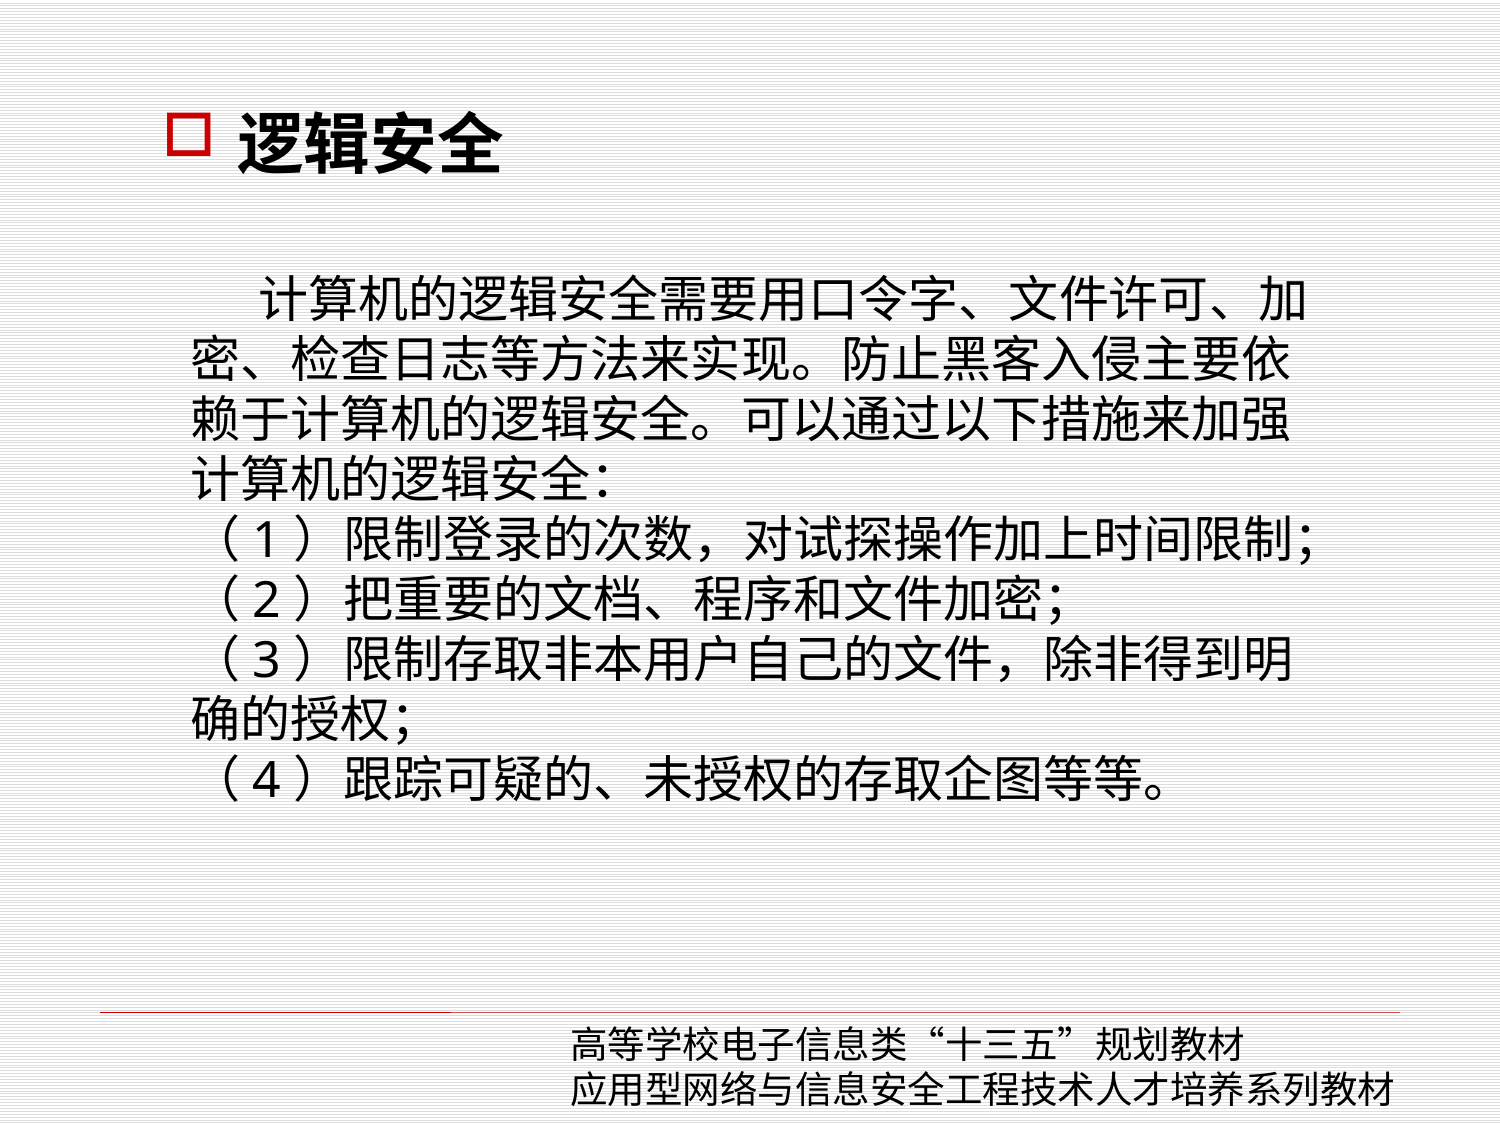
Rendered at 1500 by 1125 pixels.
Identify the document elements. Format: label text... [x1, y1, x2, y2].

text_box 高等学校电子信息类“十三五”规划教材 应用型网络与信息安全工程技术人才培养系列教材 [555, 1013, 1439, 1118]
text_box 计算机的逻辑安全需要用口令字、文件许可、加密、检查日志等方法来实现。防止黑客入侵主要依赖于计算机的逻辑安全。可以通过以下措施来加强计算机的逻辑安全： （1）限制登录的次数，对试探操作加上时间限制； （2）把重要的文档、程序和文件加密； （3）限制存取非本用户自己的文件，除非得到明确的授权； （4）跟踪可疑的、未授权的存取企图等等。 [175, 260, 1324, 815]
text_box 逻辑安全 [147, 94, 519, 190]
